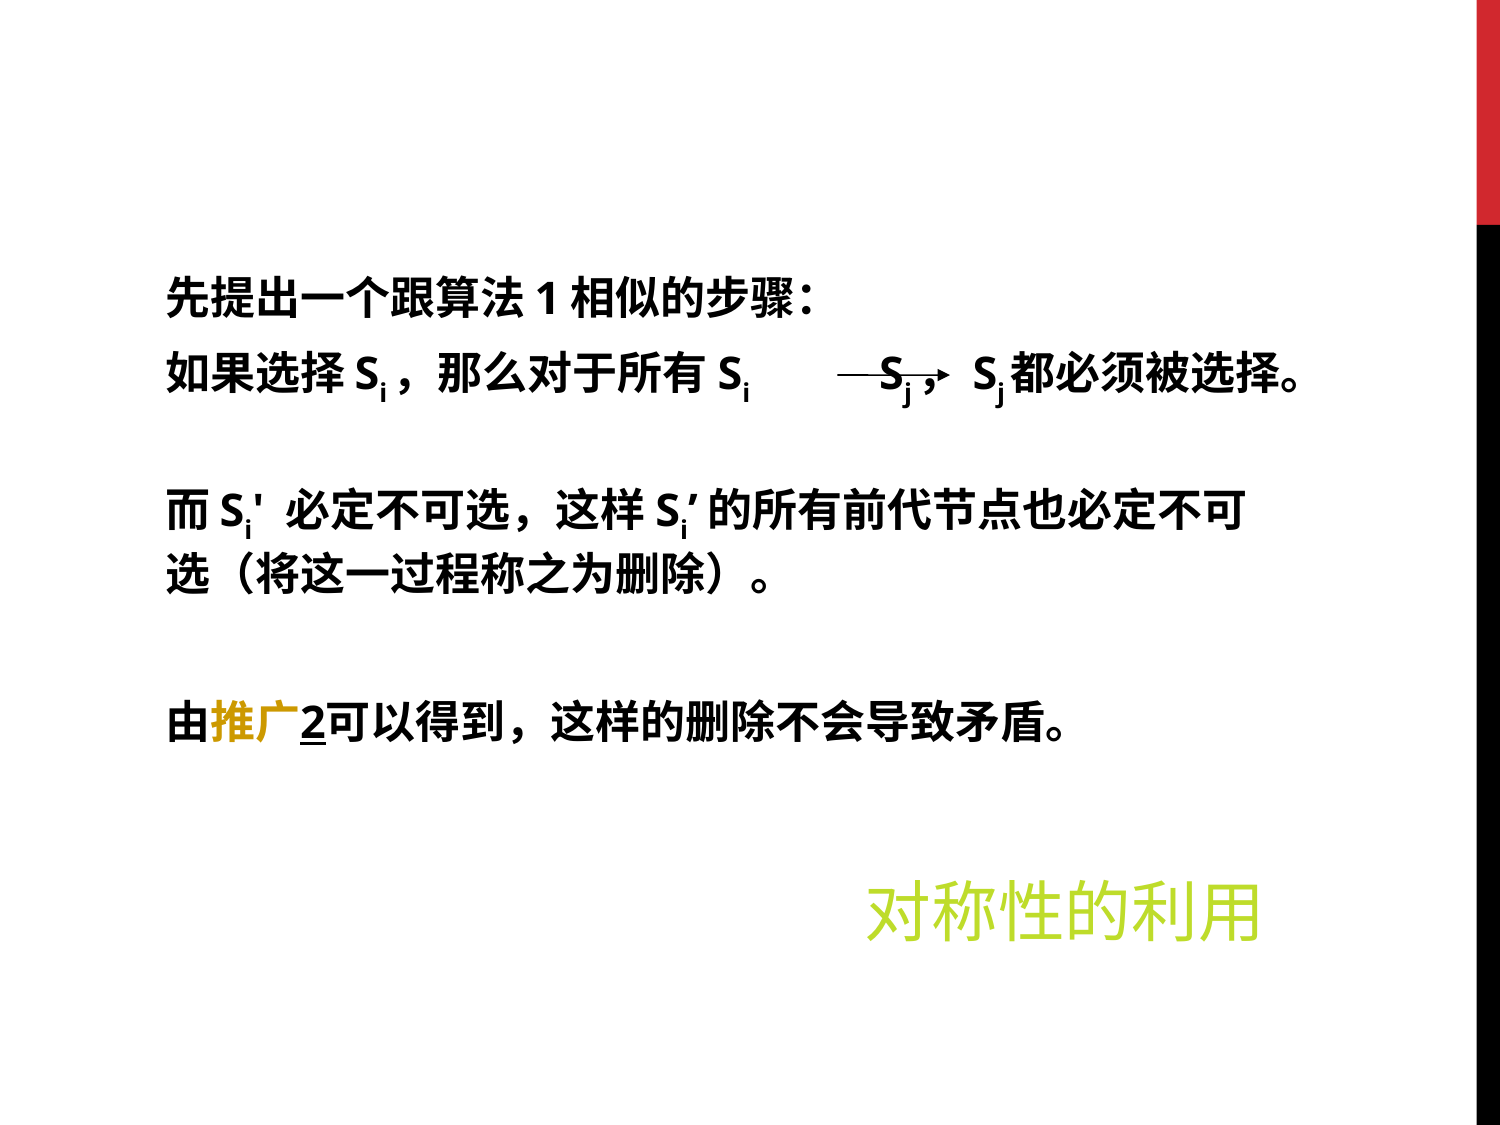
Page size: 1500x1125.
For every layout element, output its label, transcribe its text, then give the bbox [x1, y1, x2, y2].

text_box [837, 368, 950, 382]
text_box 对称性的利用 [849, 862, 1325, 958]
list 先提出一个跟算法1相似的步骤： 如果选择Si，那么对于所有Si Sj，Sj都必须被选择。 而Si' 必定不可选，这样Si’的所有前代节点也必定不可选（将这一过程称之为删除）。 由推广2可以得到，这样的删除不会导致矛盾。 [150, 262, 1300, 767]
